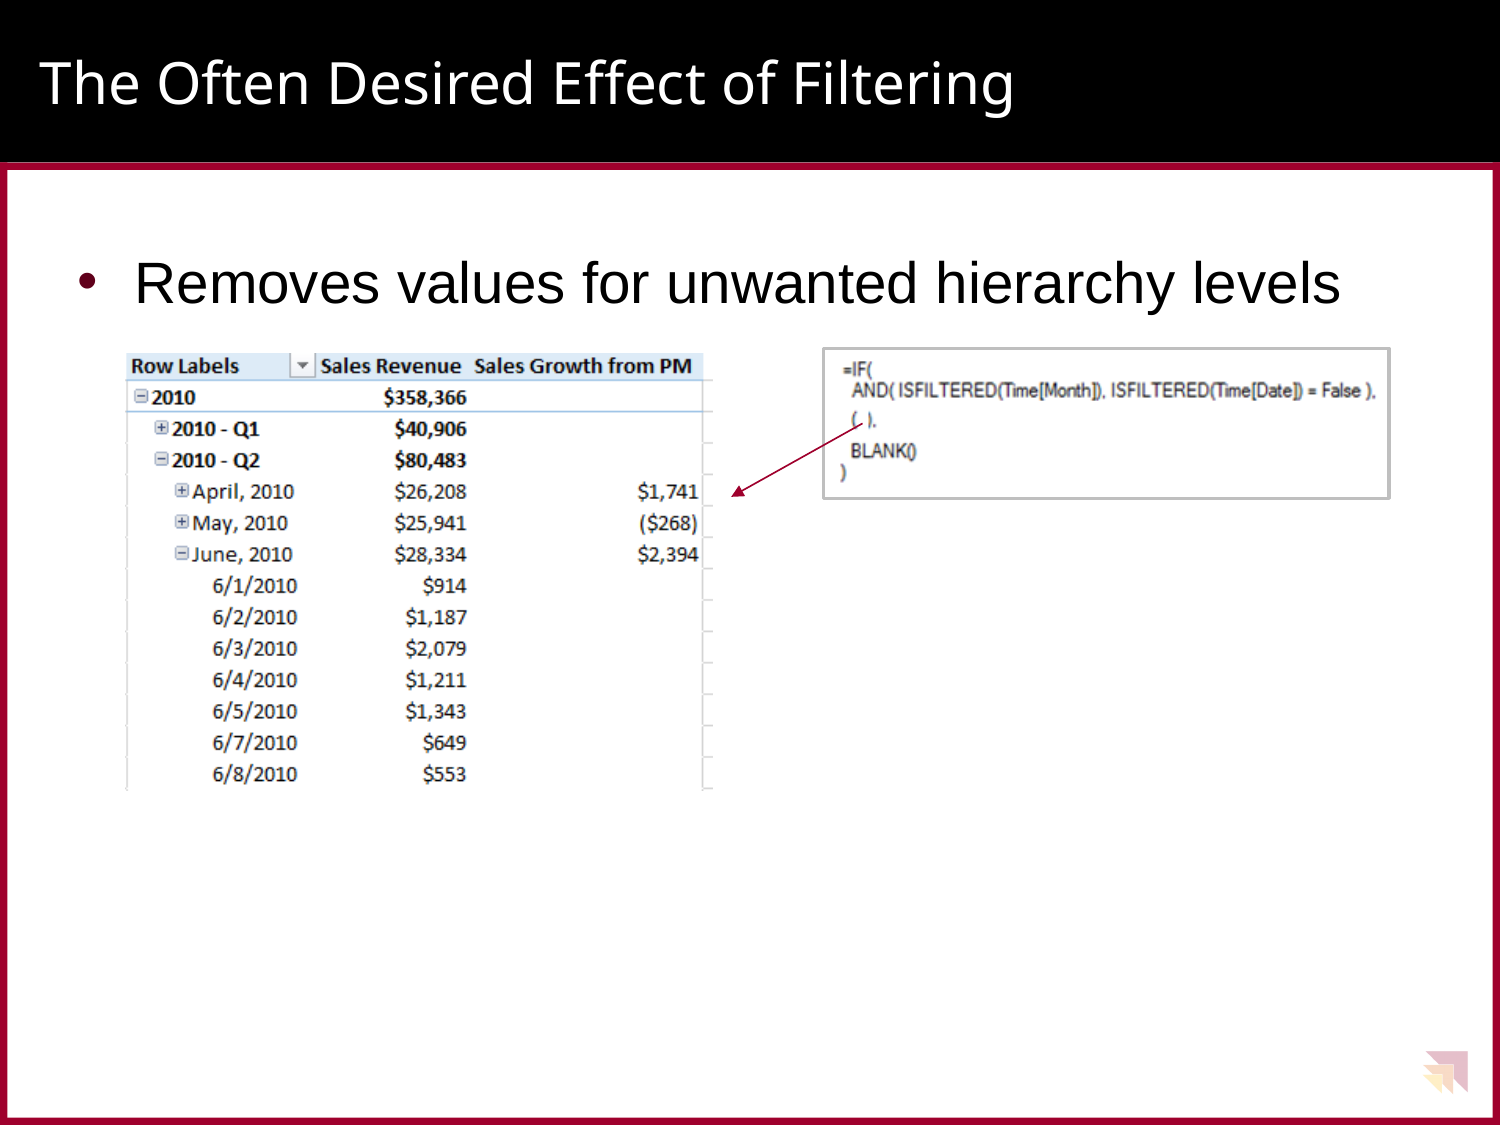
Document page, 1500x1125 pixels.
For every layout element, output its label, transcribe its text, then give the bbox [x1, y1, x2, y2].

picture [824, 349, 1388, 498]
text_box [730, 423, 863, 498]
picture [124, 352, 713, 791]
title The Often Desired Effect of Filtering [24, 12, 1438, 150]
list Removes values for unwanted hierarchy levels [62, 237, 1438, 1088]
